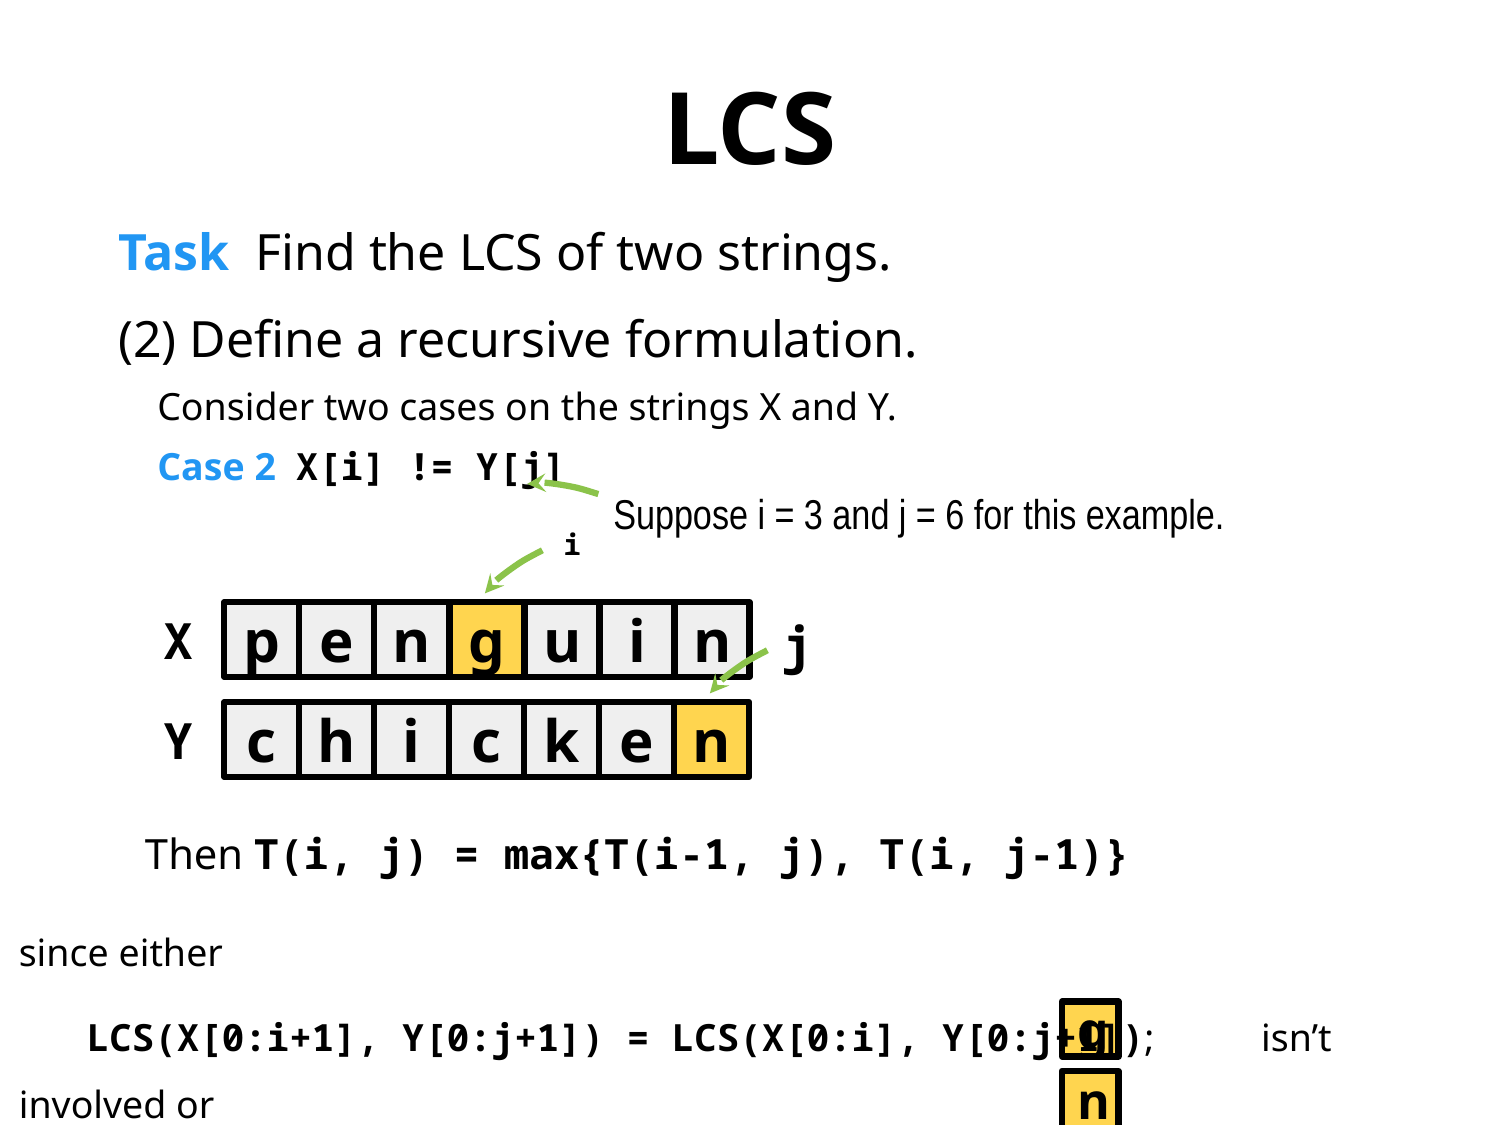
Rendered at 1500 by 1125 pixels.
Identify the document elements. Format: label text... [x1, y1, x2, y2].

text_box Suppose i = 3 and j = 6 for this example. [598, 473, 1352, 563]
text_box [709, 650, 768, 694]
text_box n [674, 602, 750, 677]
text_box p [224, 602, 299, 677]
text_box Then T(i, j) = max{T(i-1, j), T(i, j-1)} [119, 820, 1433, 885]
text_box e [599, 702, 674, 777]
text_box since either LCS(X[0:i+1], Y[0:j+1]) = LCS(X[0:i], Y[0:j+1]); isn’t involved or LCS(X[0:i+1], Y[0:j+1]) = LCS(X[0:i+1], Y[0:j]); isn’t involved [3, 921, 1443, 1125]
text_box k [524, 702, 599, 777]
text_box i [534, 506, 610, 581]
text_box c [224, 702, 299, 777]
text_box Y [141, 702, 216, 777]
text_box X [141, 602, 216, 677]
text_box i [599, 602, 674, 677]
subtitle LCS [0, 50, 1500, 237]
text_box u [524, 602, 599, 677]
text_box [484, 550, 543, 594]
text_box e [299, 602, 374, 677]
text_box g [449, 602, 524, 677]
text_box n [374, 602, 449, 677]
text_box c [449, 702, 524, 777]
text_box n [674, 702, 750, 777]
text_box h [299, 702, 374, 777]
text_box j [759, 606, 835, 681]
subtitle Task Find the LCS of two strings. (2) Define a recursive formulation. Consider two cases on the strings X and Y. Case 2 X[i] != Y[j] [103, 205, 1417, 550]
text_box i [374, 702, 449, 777]
text_box [527, 476, 599, 495]
